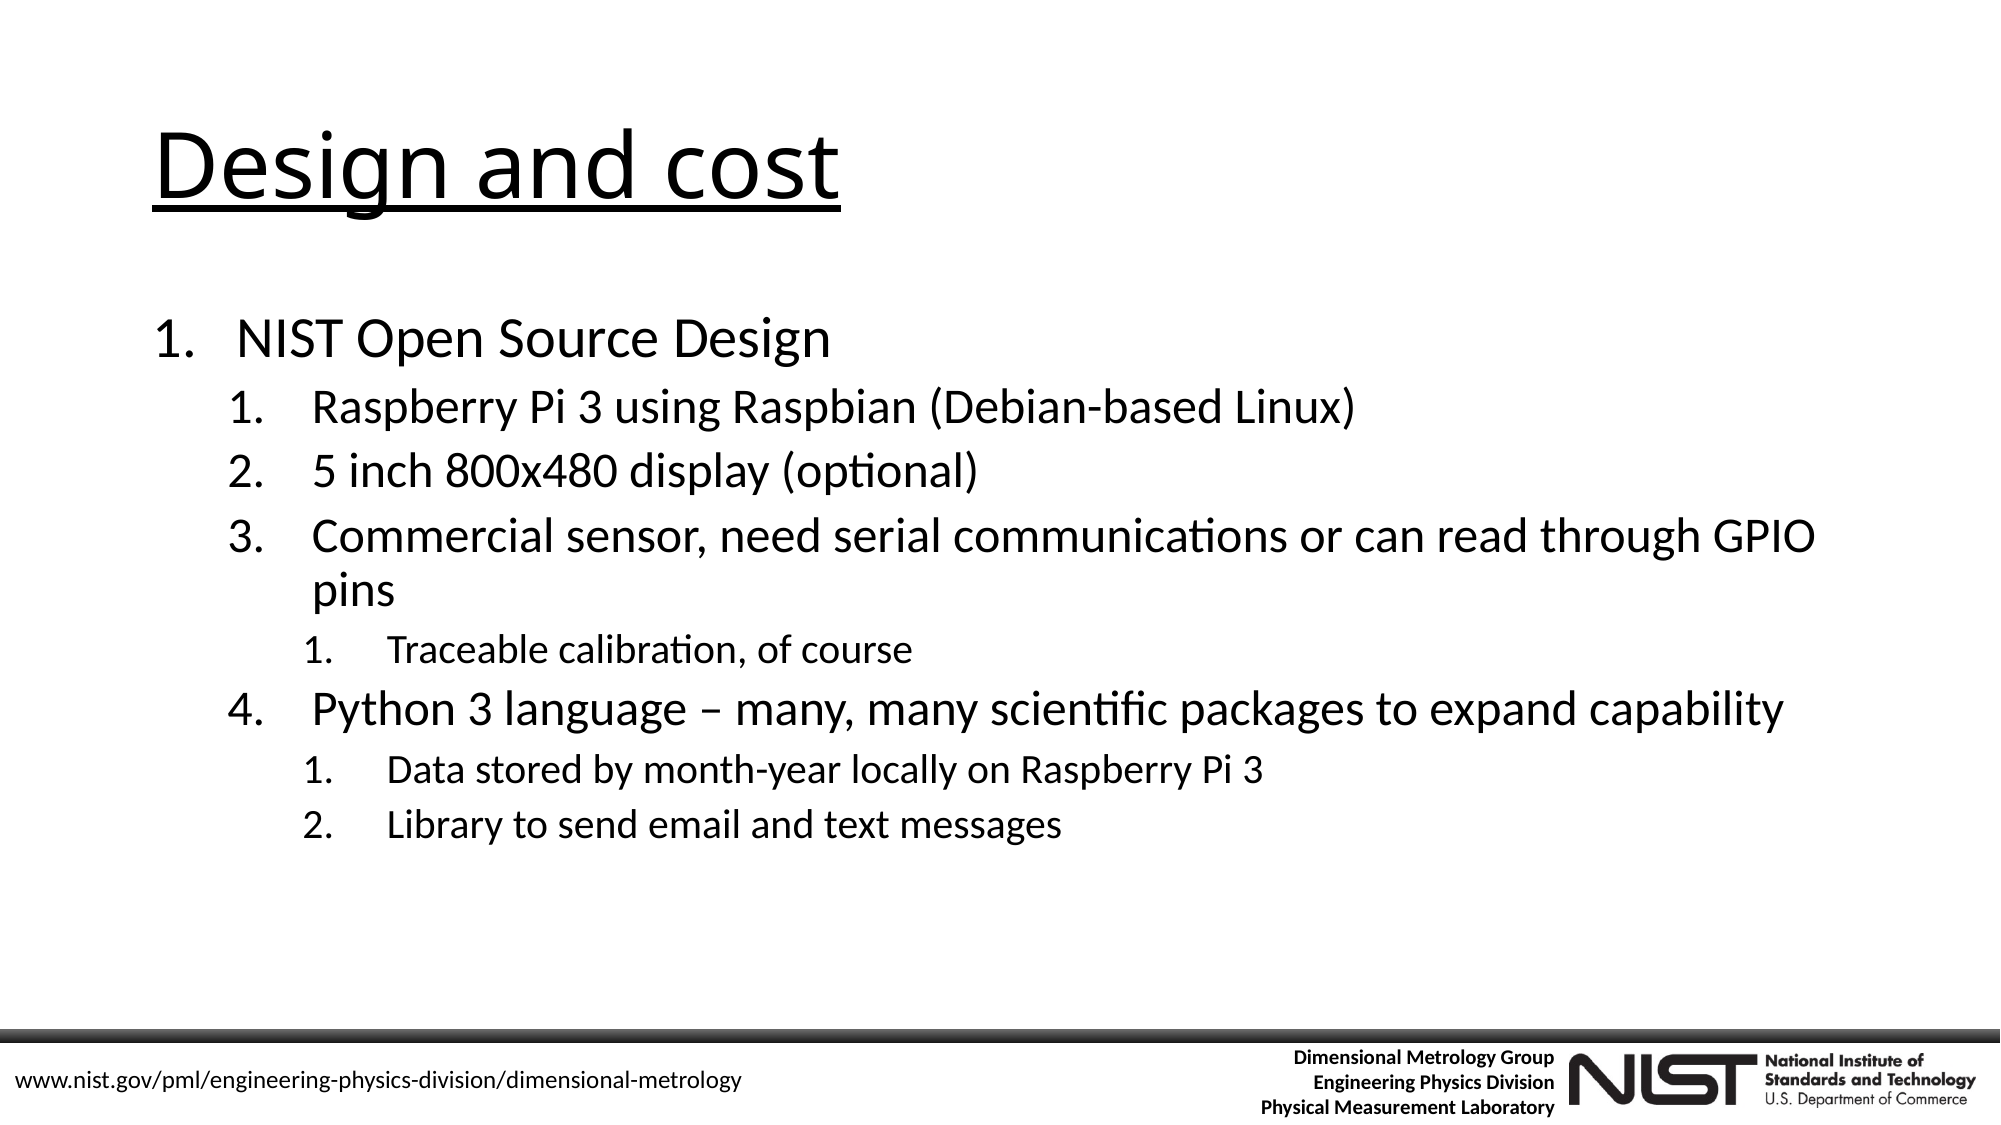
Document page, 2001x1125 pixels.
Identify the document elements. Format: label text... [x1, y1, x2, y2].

text_box [0, 1029, 2000, 1043]
text_box Dimensional Metrology Group Engineering Physics Division Physical Measurement Laboratory [1165, 1036, 1570, 1125]
text_box www.nist.gov/pml/engineering-physics-division/dimensional-metrology [0, 1056, 990, 1101]
title Design and cost [137, 59, 1863, 278]
picture [1569, 1053, 1976, 1108]
list NIST Open Source Design Raspberry Pi 3 using Raspbian (Debian-based Linux) 5 inch 800x480 display (optional) Commercial sensor, need serial communications or can read through GPIO pins Traceable calibration, of course Python 3 language – many, many scientific packages to expand capability Data stored by month-year locally on Raspberry Pi 3 Library to send email and text messages [137, 299, 1863, 1014]
